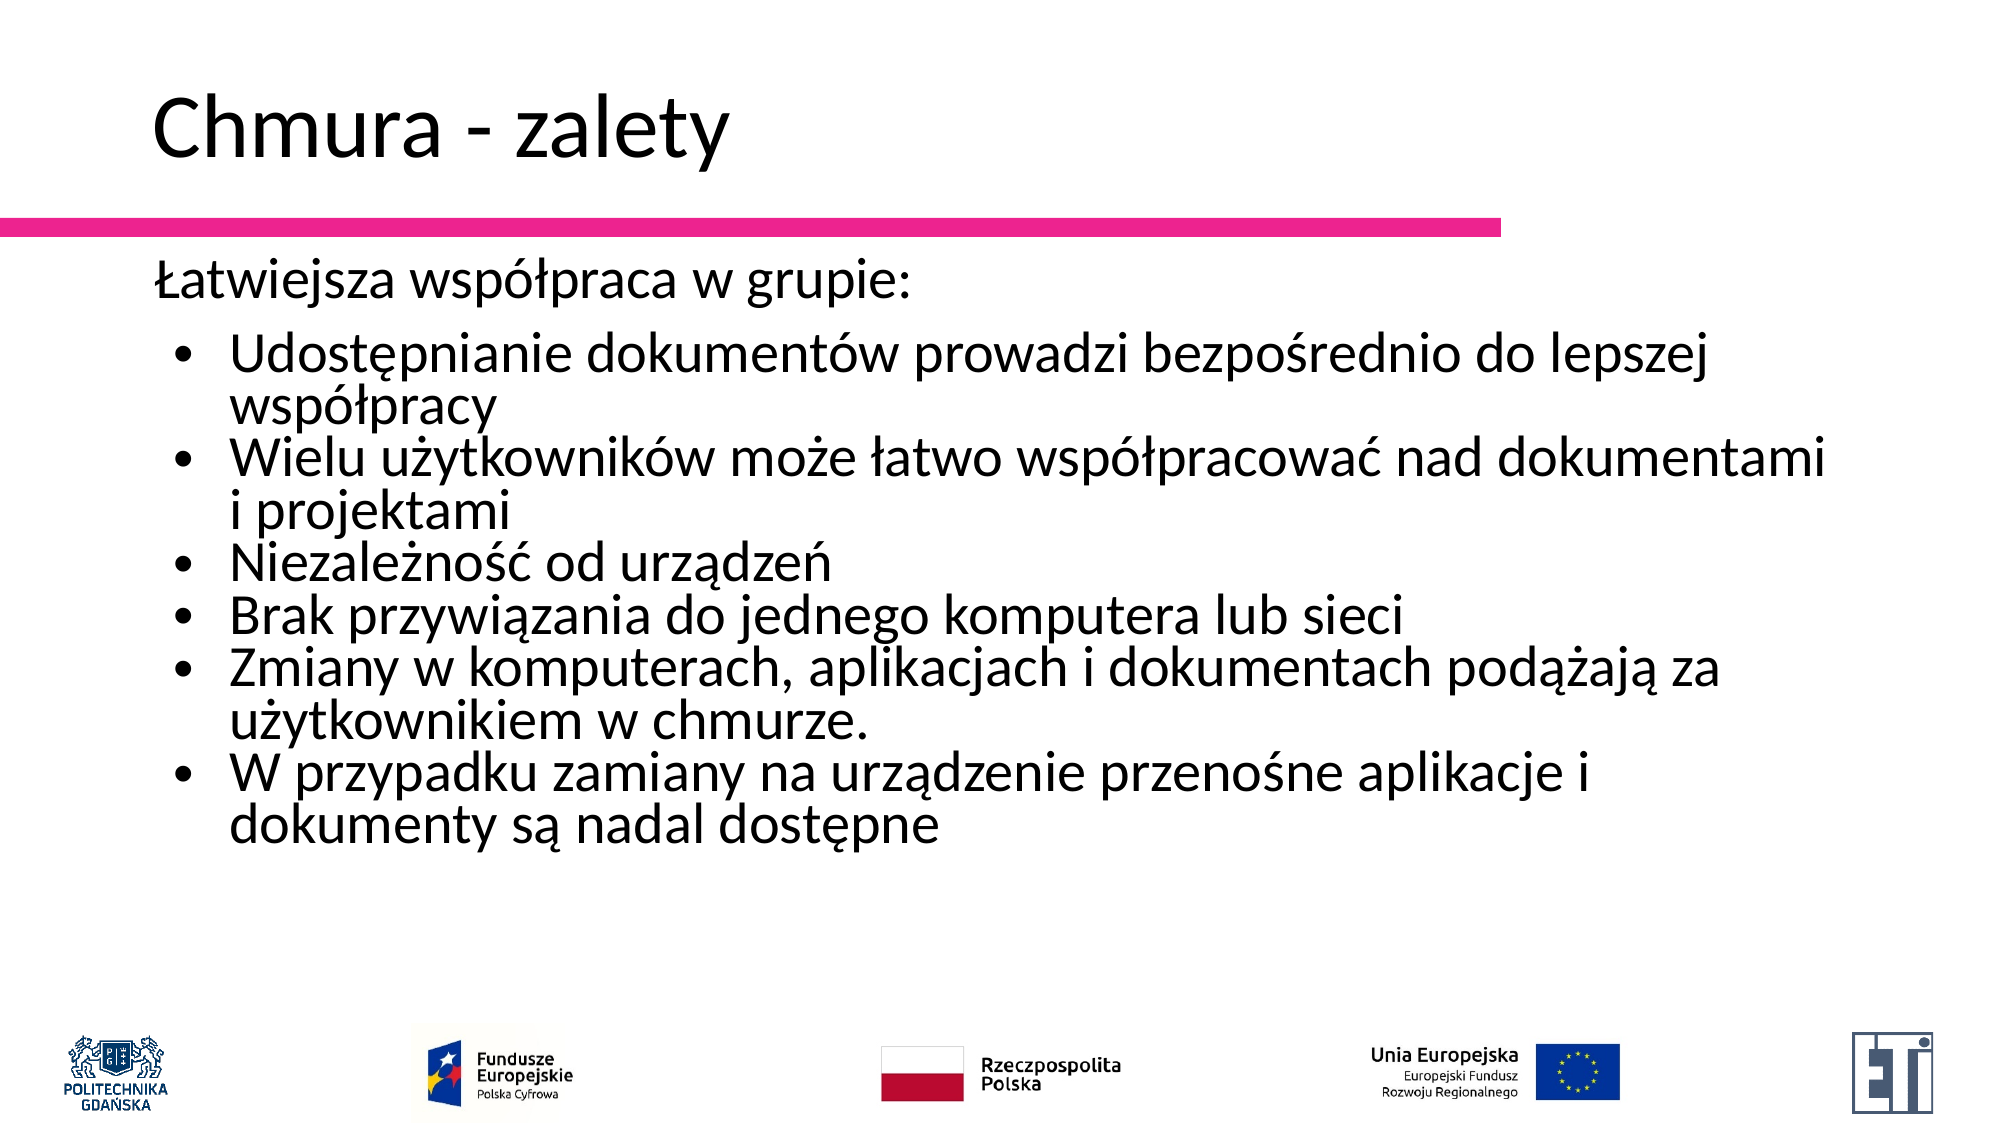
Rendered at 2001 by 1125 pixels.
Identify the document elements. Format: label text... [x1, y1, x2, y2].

picture [1353, 1025, 1638, 1118]
picture [36, 1016, 196, 1125]
list Łatwiejsza współpraca w grupie: Udostępnianie dokumentów prowadzi bezpośrednio do lepszej współpracy Wielu użytkowników może łatwo współpracować nad dokumentami i projektami Niezależność od urządzeń Brak przywiązania do jednego komputera lub sieci Zmiany w komputerach, aplikacjach i dokumentach podążają za użytkownikiem w chmurze. W przypadku zamiany na urządzenie przenośne aplikacje i dokumenty są nadal dostępne [139, 249, 1865, 1014]
picture [1852, 1032, 1934, 1114]
picture [862, 1027, 1138, 1119]
picture [411, 1023, 589, 1123]
title Chmura - zalety [137, 59, 1863, 206]
